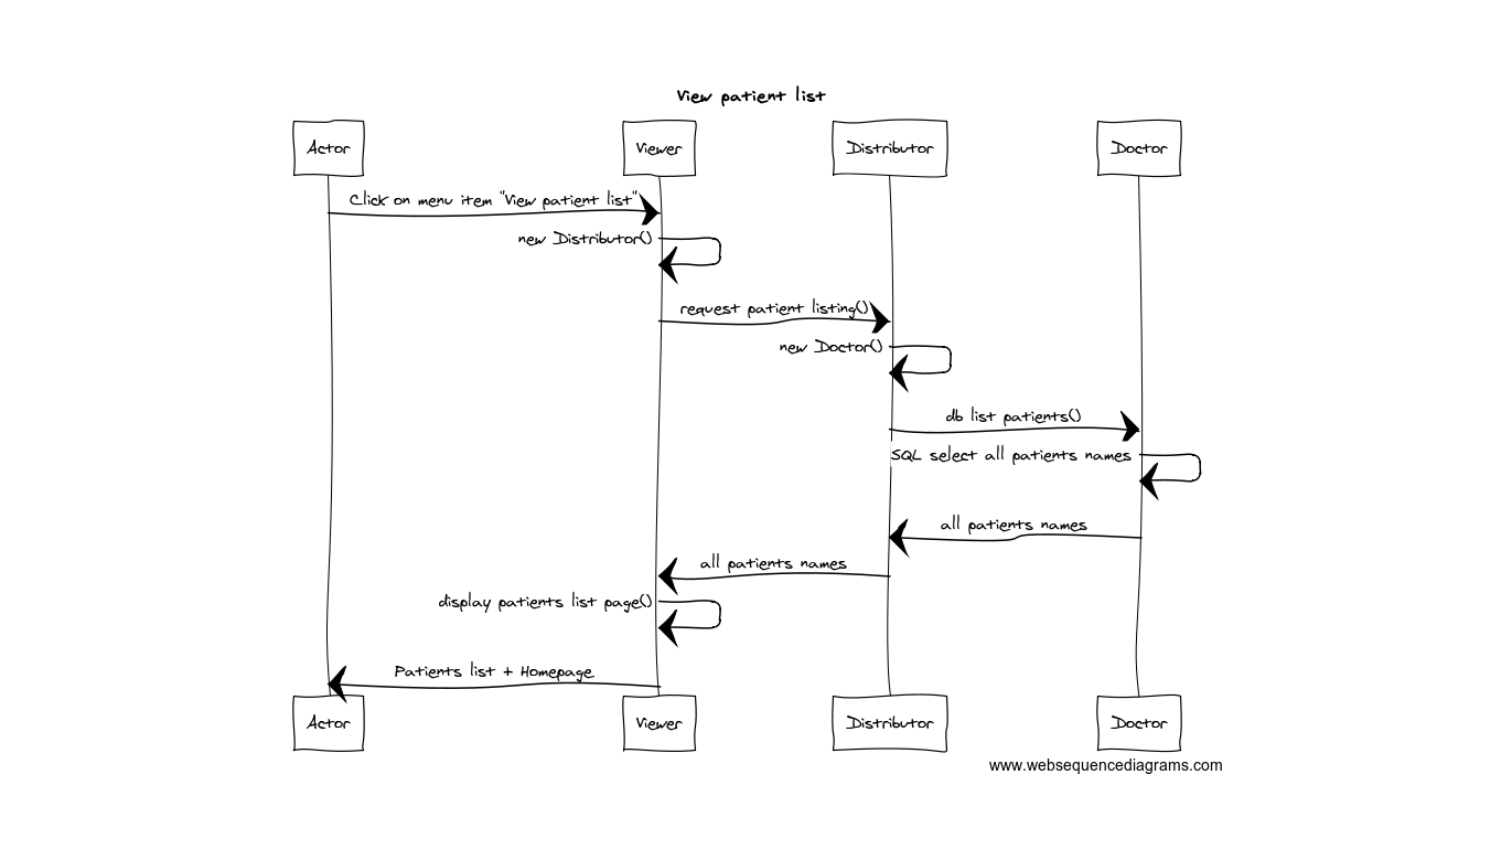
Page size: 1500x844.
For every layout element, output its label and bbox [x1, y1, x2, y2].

picture [277, 69, 1223, 774]
